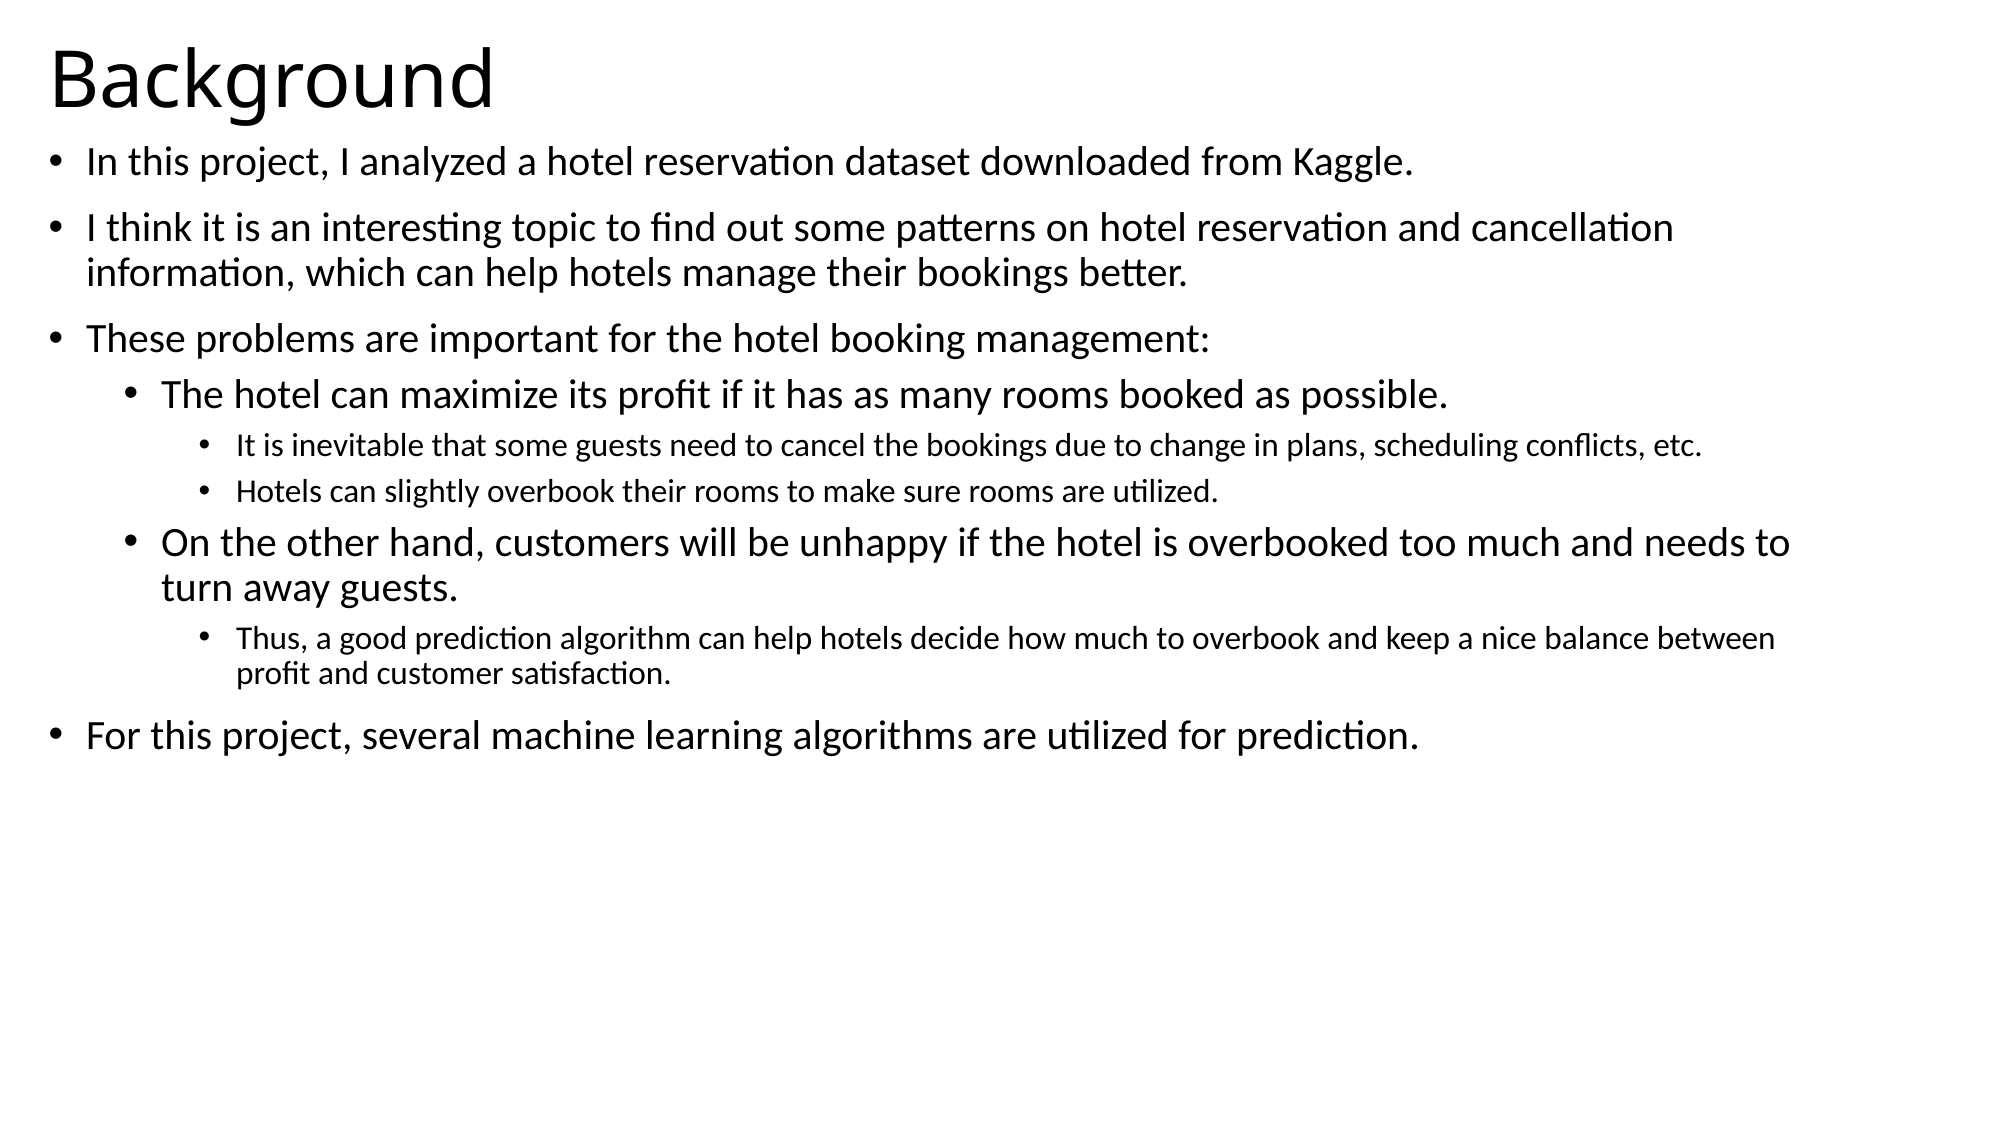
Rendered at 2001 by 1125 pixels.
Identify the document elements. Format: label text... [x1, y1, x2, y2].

title Background [33, 31, 1863, 132]
list In this project, I analyzed a hotel reservation dataset downloaded from Kaggle. I think it is an interesting topic to find out some patterns on hotel reservation and cancellation information, which can help hotels manage their bookings better. These problems are important for the hotel booking management: The hotel can maximize its profit if it has as many rooms booked as possible. It is inevitable that some guests need to cancel the bookings due to change in plans, scheduling conflicts, etc. Hotels can slightly overbook their rooms to make sure rooms are utilized. On the other hand, customers will be unhappy if the hotel is overbooked too much and needs to turn away guests. Thus, a good prediction algorithm can help hotels decide how much to overbook and keep a nice balance between profit and customer satisfaction. For this project, several machine learning algorithms are utilized for prediction. [33, 132, 1863, 1014]
